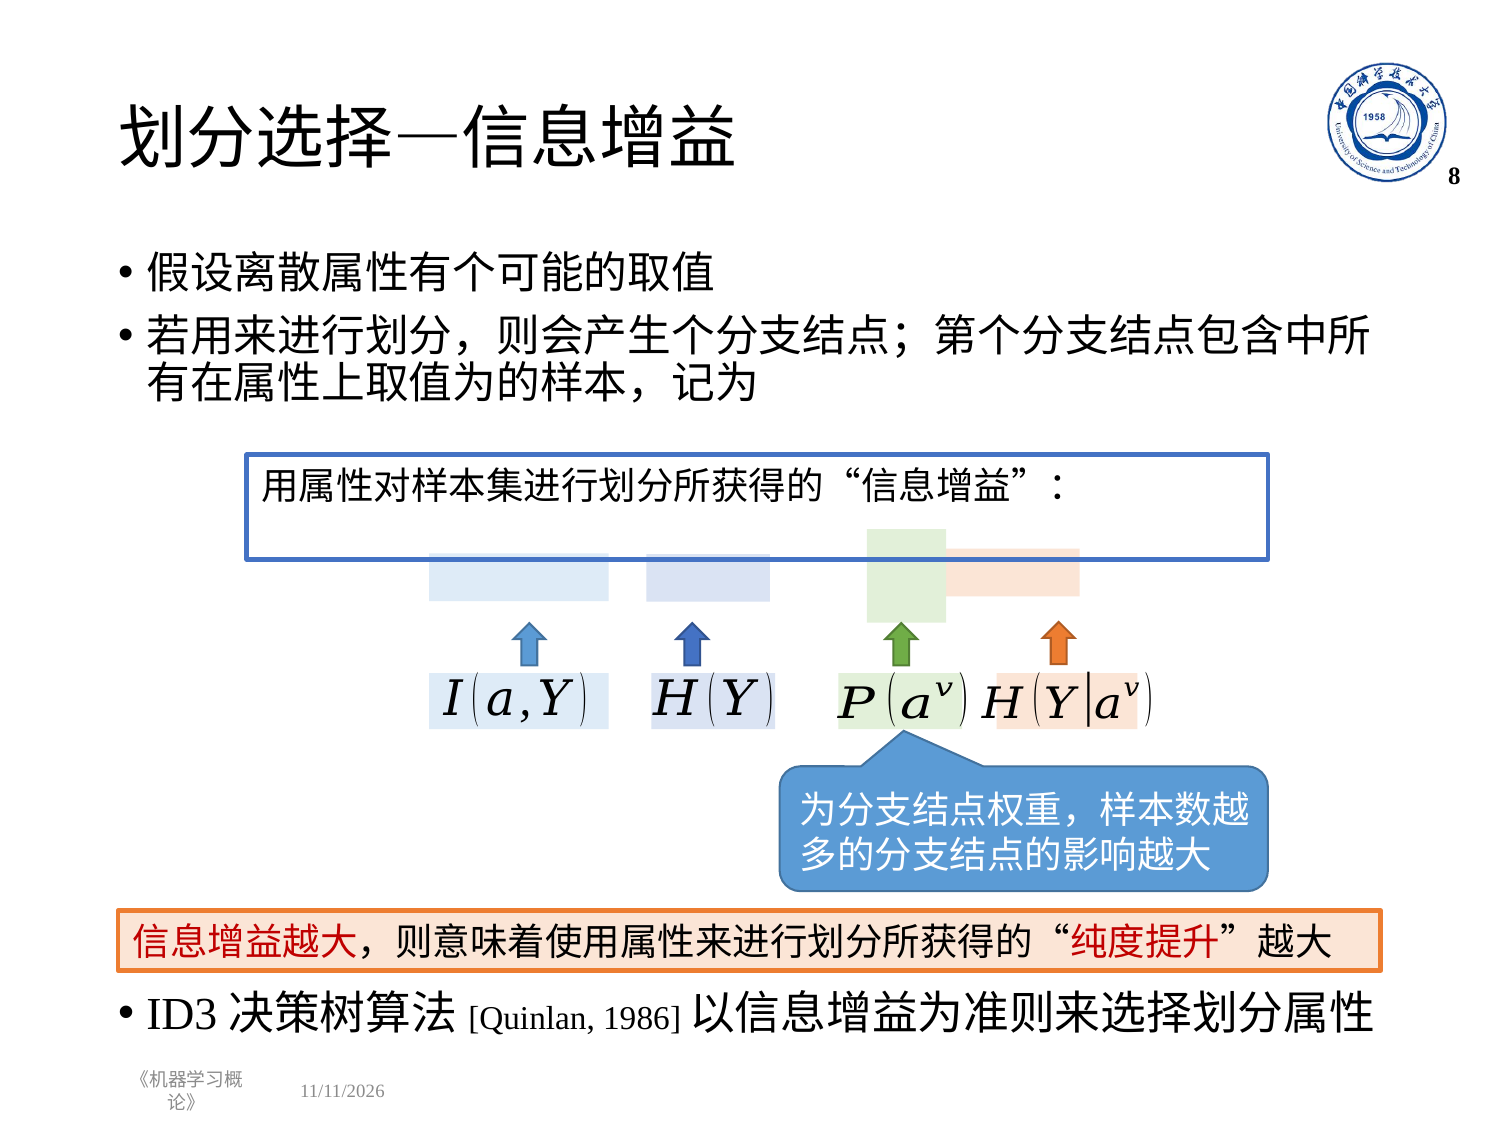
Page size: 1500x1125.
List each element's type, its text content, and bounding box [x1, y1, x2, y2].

text_box [645, 553, 771, 557]
text_box [947, 562, 1081, 597]
text_box 为分支结点权重，样本数越多的分支结点的影响越大 [784, 778, 1268, 884]
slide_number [285, 1068, 422, 1113]
text_box [645, 562, 771, 603]
text_box [673, 621, 711, 667]
text_box [510, 621, 548, 667]
text_box [428, 552, 610, 557]
text_box [996, 672, 1138, 730]
picture [1397, 59, 1450, 144]
text_box [866, 528, 947, 557]
text_box [947, 548, 1081, 557]
text_box [866, 562, 947, 624]
text_box [837, 672, 963, 730]
title 划分选择—信息增益 [103, 59, 1397, 221]
footer 《机器学习概论》 [104, 1068, 270, 1113]
text_box [1040, 620, 1078, 666]
text_box [882, 621, 920, 667]
text_box [778, 729, 1267, 893]
text_box [650, 672, 776, 730]
text_box [428, 672, 610, 730]
slide_number 8 [1372, 144, 1476, 205]
text_box [428, 562, 610, 602]
